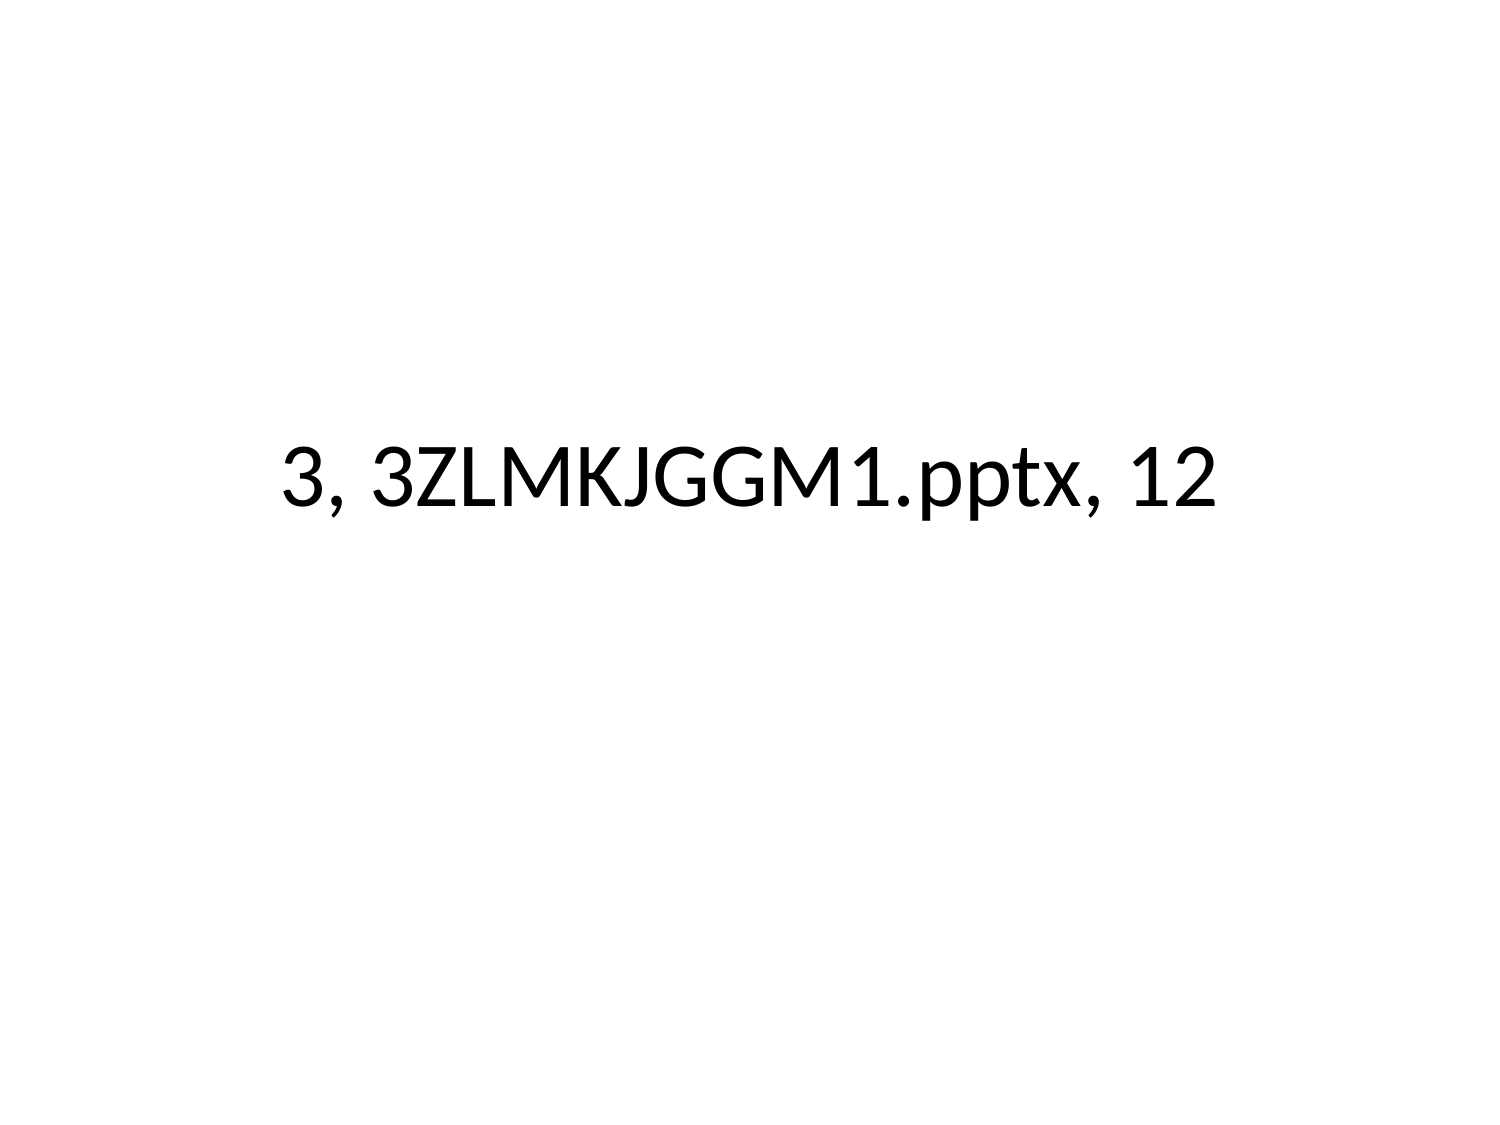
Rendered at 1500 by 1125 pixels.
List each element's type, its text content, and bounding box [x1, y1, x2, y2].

title 3, 3ZLMKJGGM1.pptx, 12 [112, 349, 1388, 591]
